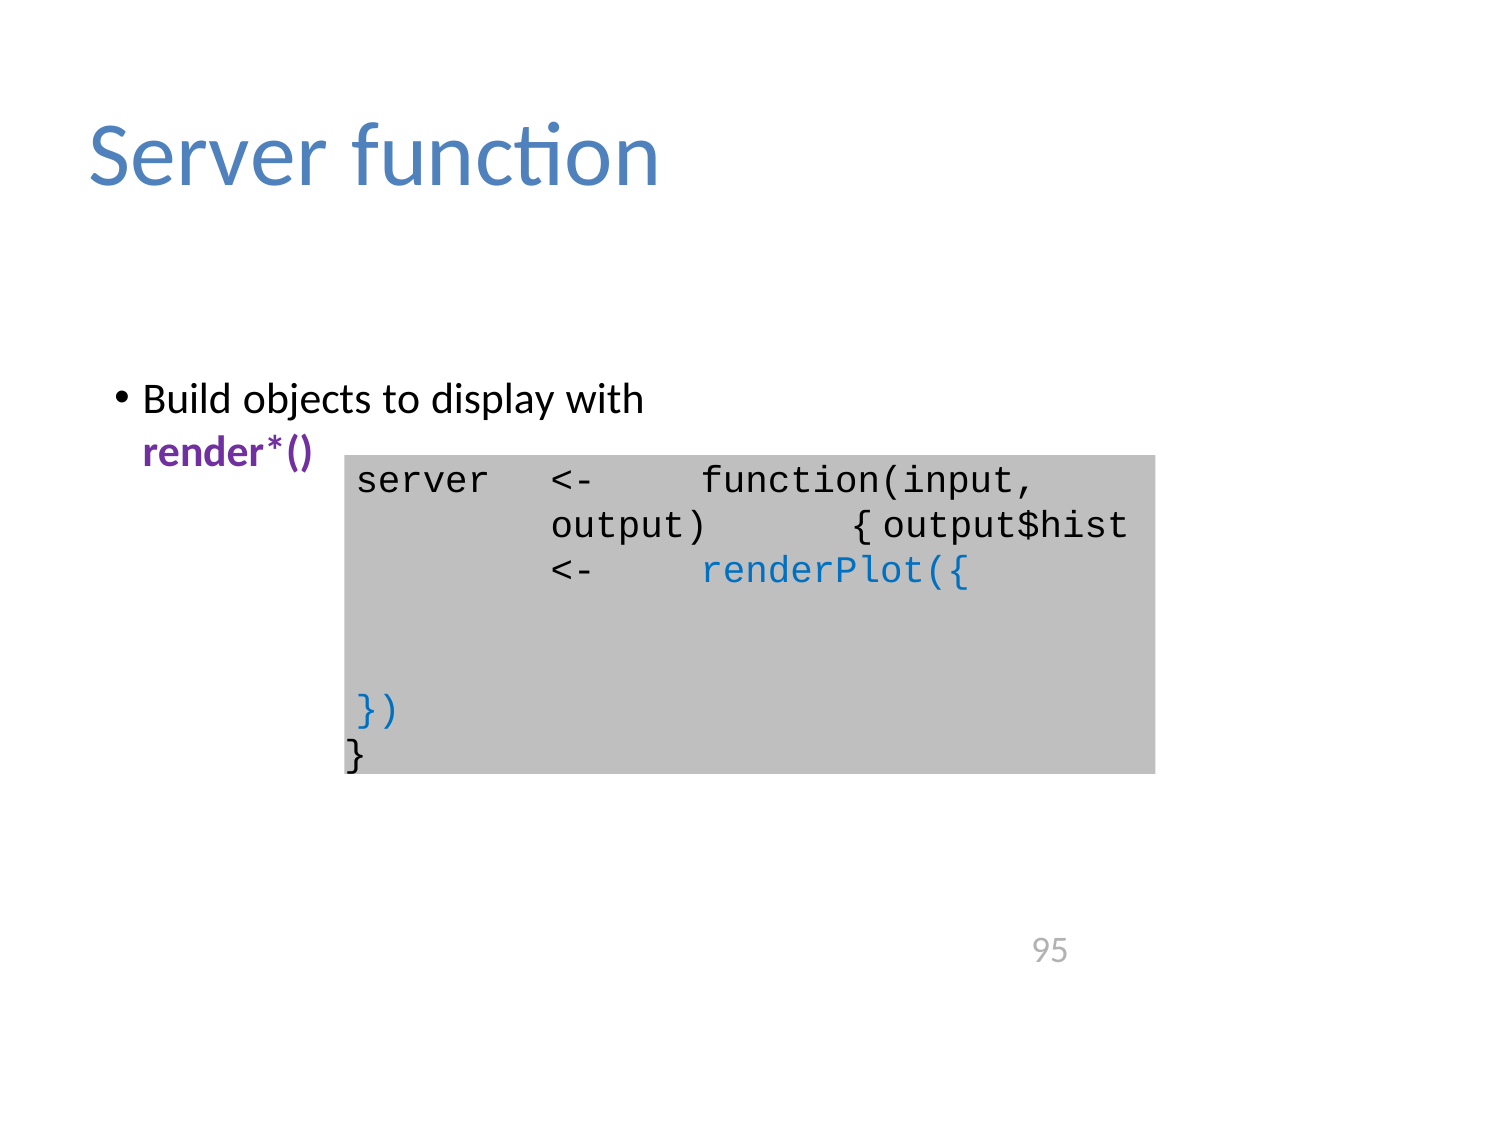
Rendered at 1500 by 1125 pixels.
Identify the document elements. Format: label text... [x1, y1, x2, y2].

title Server function [87, 57, 1049, 283]
slide_number 95 [810, 925, 1069, 1125]
text_box server <- function(input, output) { output$hist <- renderPlot({ }) } [344, 455, 1156, 774]
text_box Build objects to display with render*() [112, 369, 823, 475]
